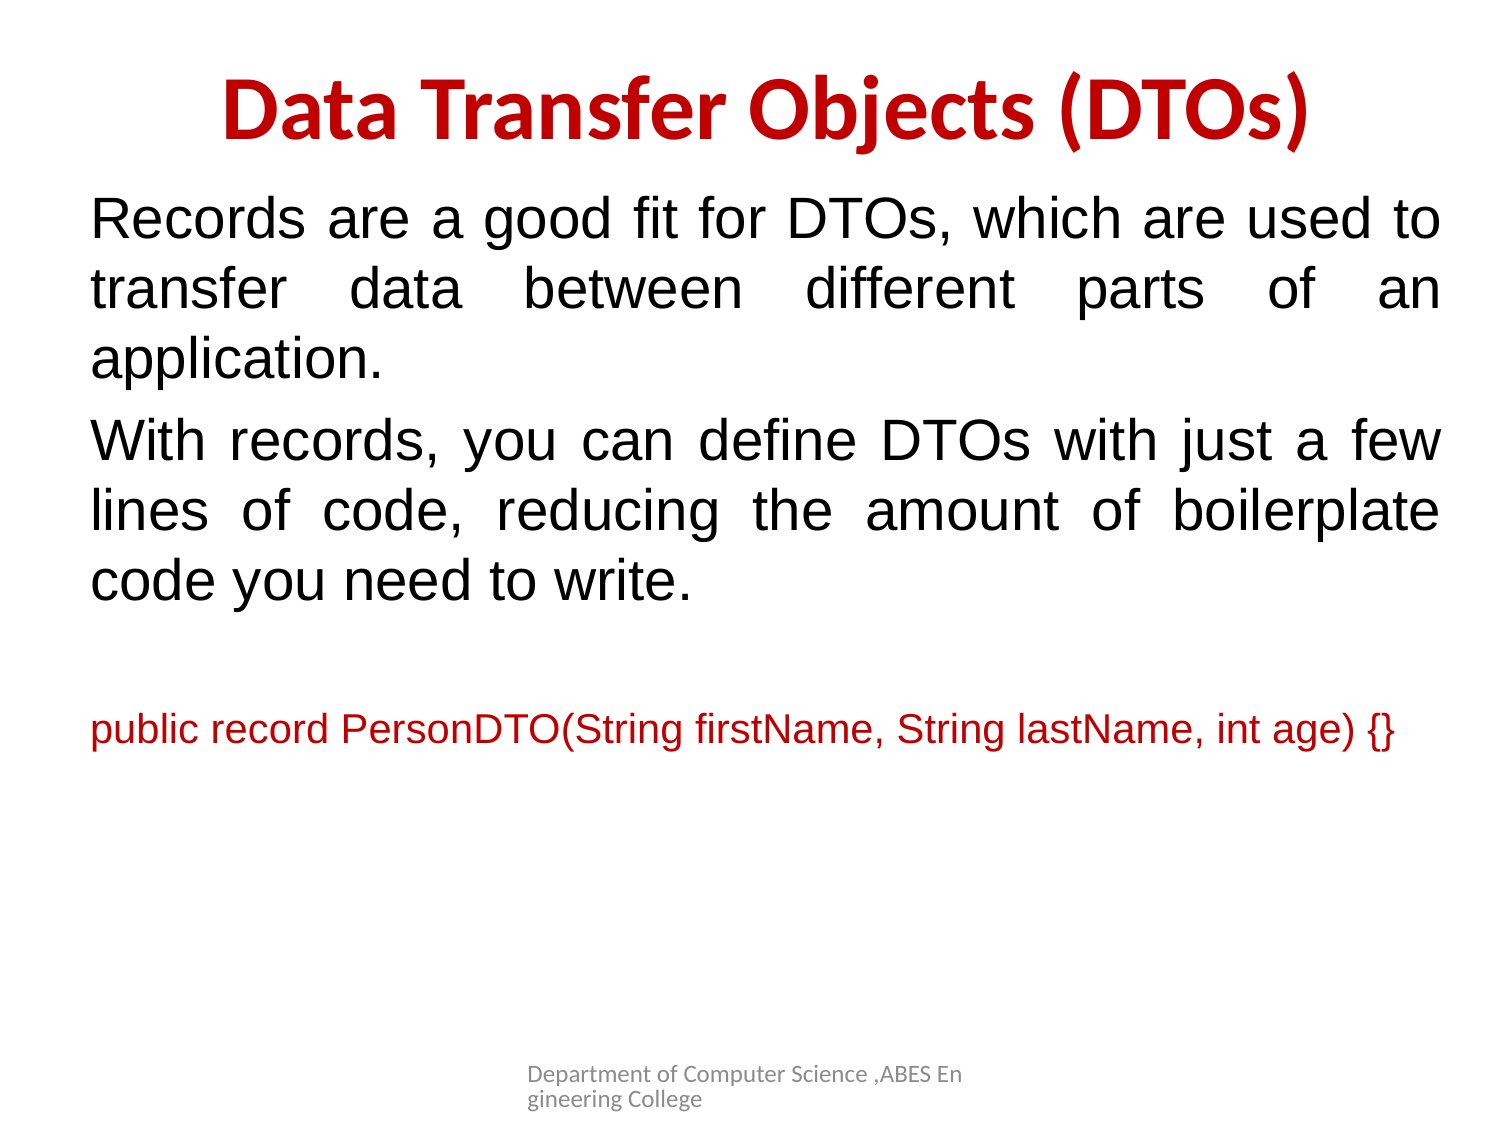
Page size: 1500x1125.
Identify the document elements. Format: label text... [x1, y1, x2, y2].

title Data Transfer Objects (DTOs) [75, 45, 1459, 161]
footer Department of Computer Science ,ABES Engineering College [512, 1042, 988, 1103]
list Records are a good fit for DTOs, which are used to transfer data between different parts of an application. With records, you can define DTOs with just a few lines of code, reducing the amount of boilerplate code you need to write. public record PersonDTO(String firstName, String lastName, int age) {} [75, 172, 1459, 1106]
